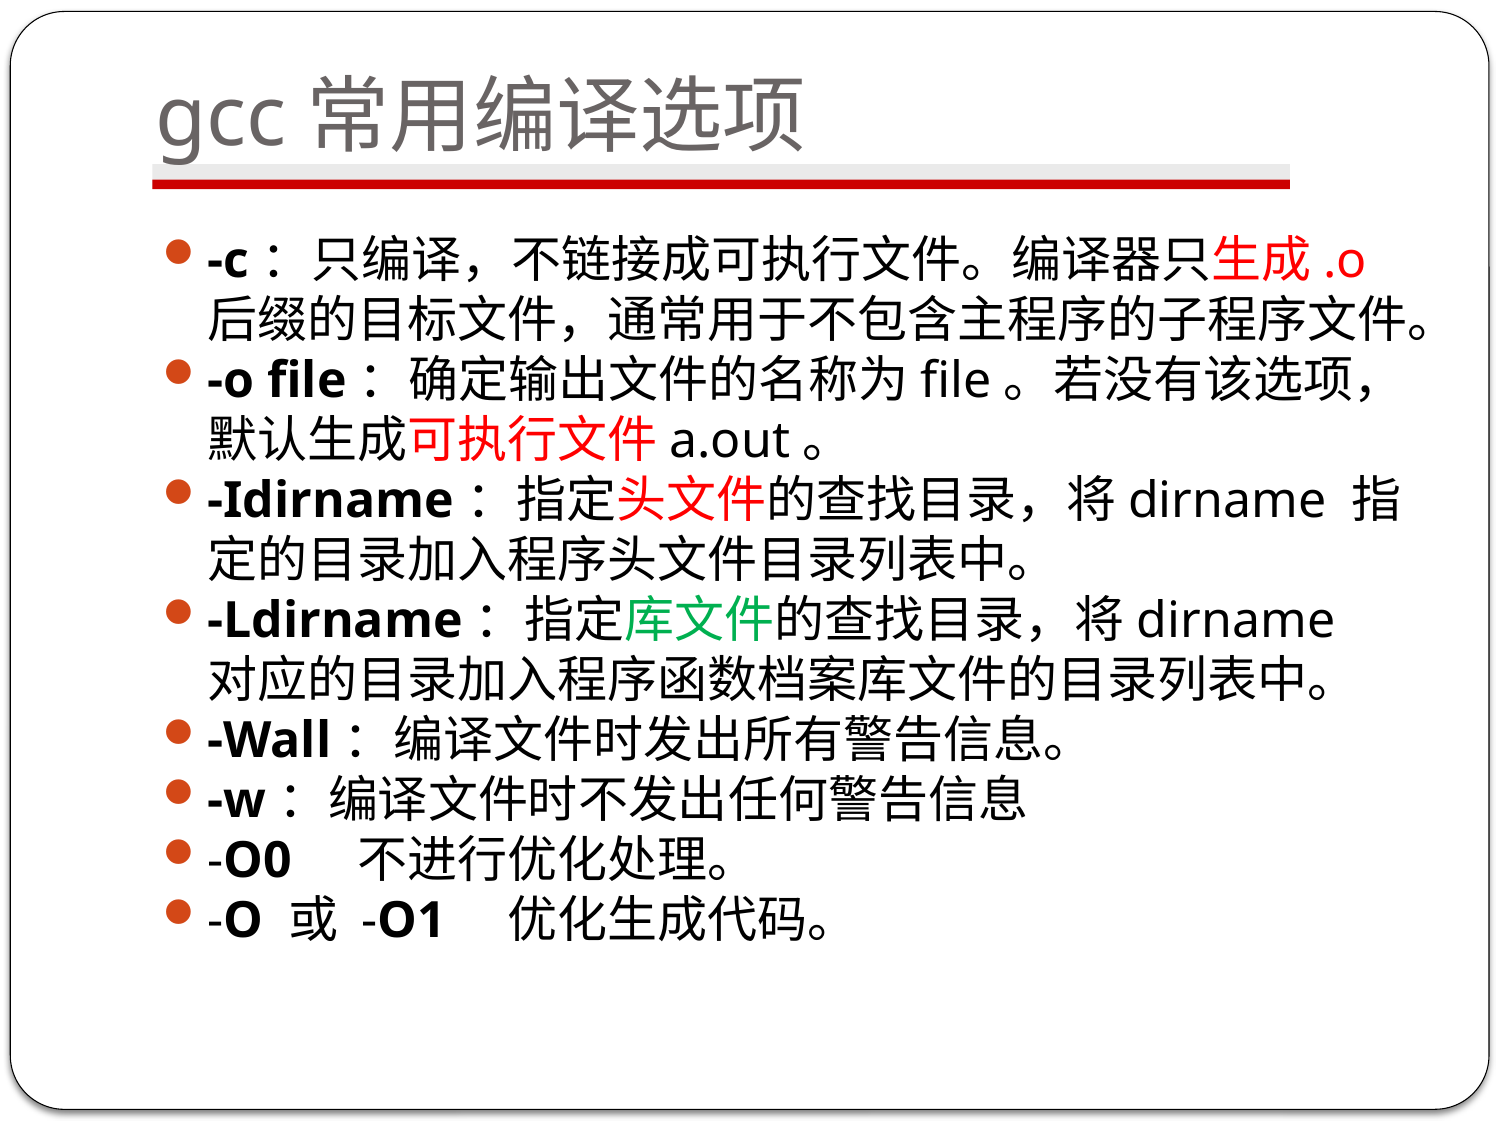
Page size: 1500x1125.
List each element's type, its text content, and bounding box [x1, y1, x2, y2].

title gcc常用编译选项 [140, 70, 1409, 178]
list -c：只编译，不链接成可执行文件。编译器只生成.o 后缀的目标文件，通常用于不包含主程序的子程序文件。 -o file：确定输出文件的名称为file。若没有该选项，默认生成可执行文件a.out。 -Idirname：指定头文件的查找目录，将dirname 指定的目录加入程序头文件目录列表中。 -Ldirname：指定库文件的查找目录，将dirname 对应的目录加入程序函数档案库文件的目录列表中。 -Wall：编译文件时发出所有警告信息。 -w：编译文件时不发出任何警告信息 -O0 不进行优化处理。 -O 或 -O1 优化生成代码。 [147, 219, 1423, 970]
